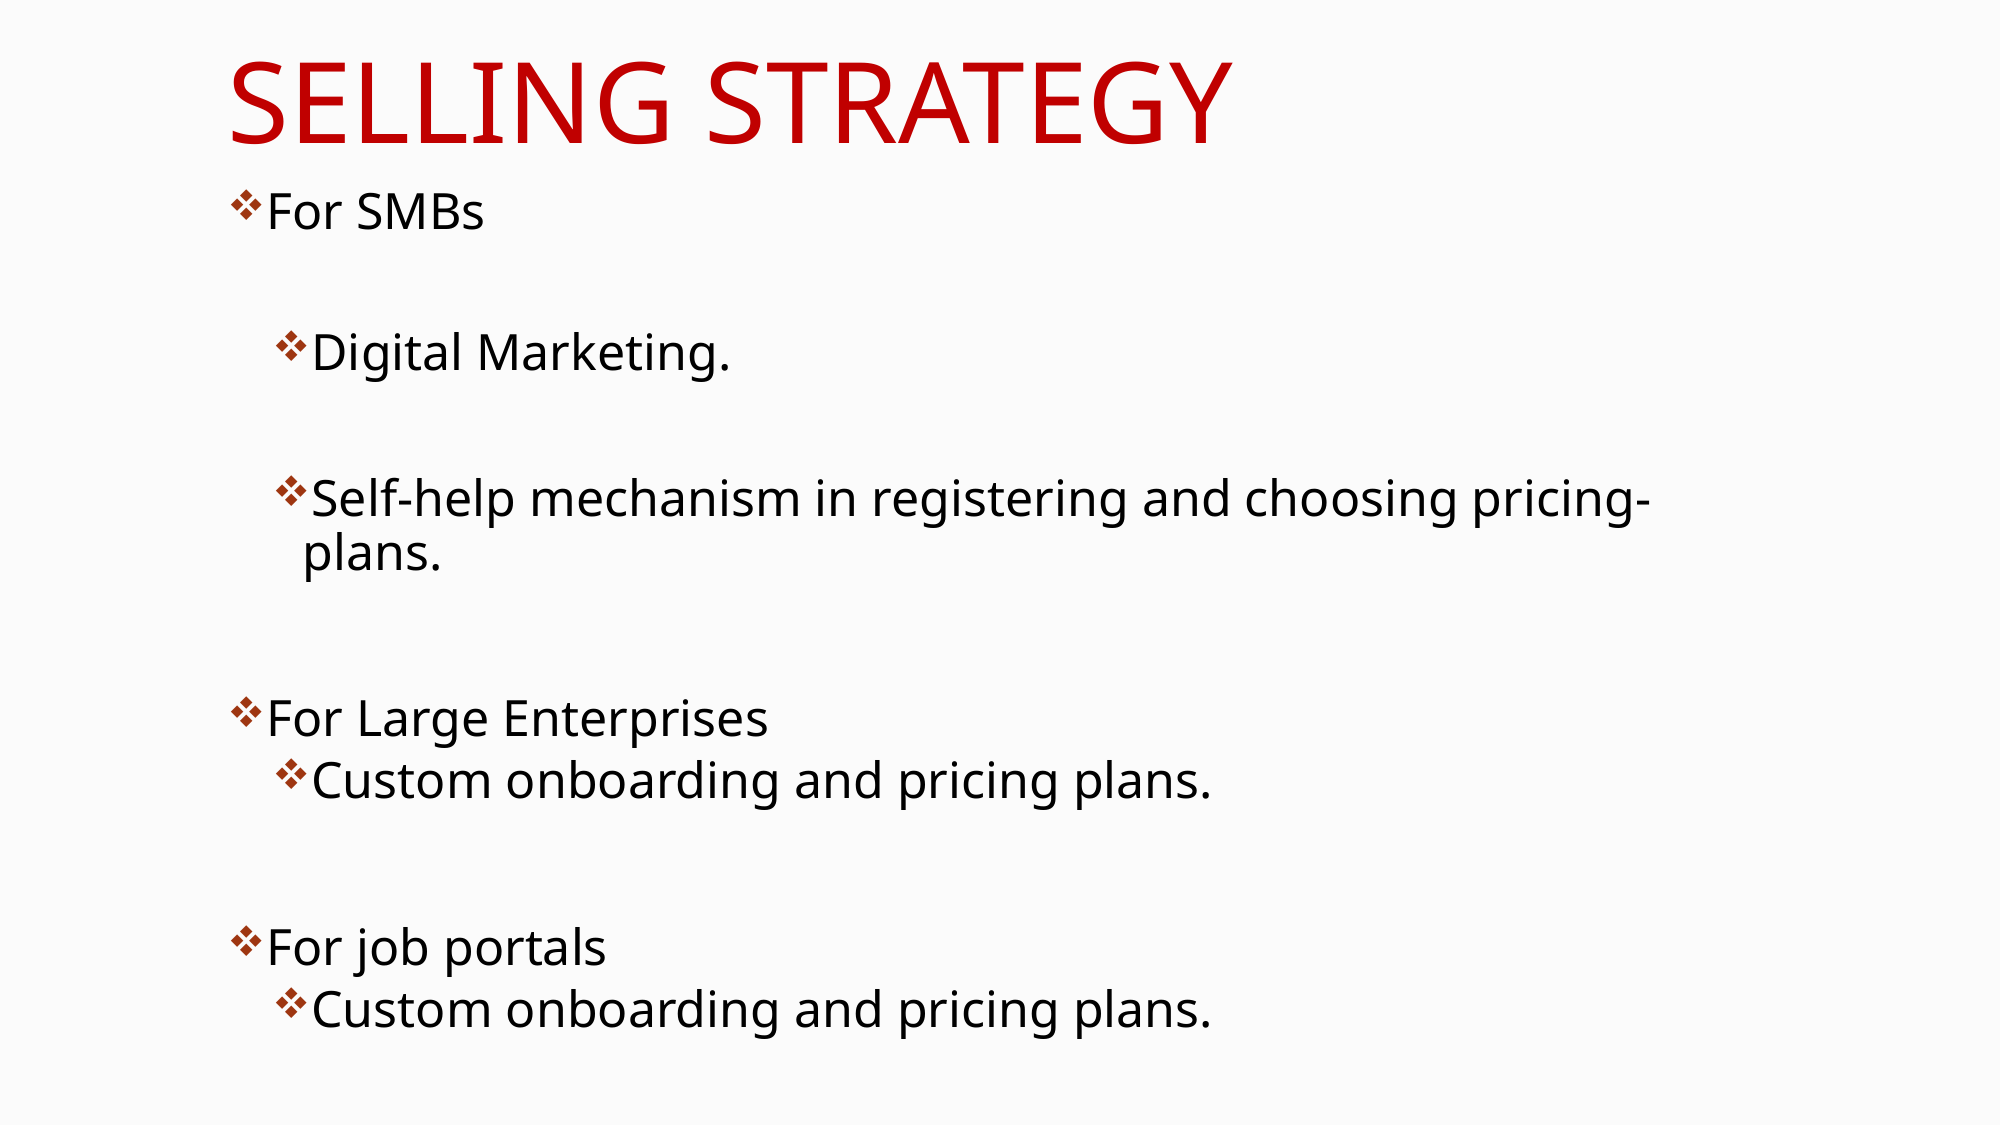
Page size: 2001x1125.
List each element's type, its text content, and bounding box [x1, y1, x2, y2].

title Selling Strategy [212, 35, 1788, 178]
list For SMBs Digital Marketing. Self-help mechanism in registering and choosing pricing-plans. For Large Enterprises Custom onboarding and pricing plans. For job portals Custom onboarding and pricing plans. [212, 178, 1788, 1125]
